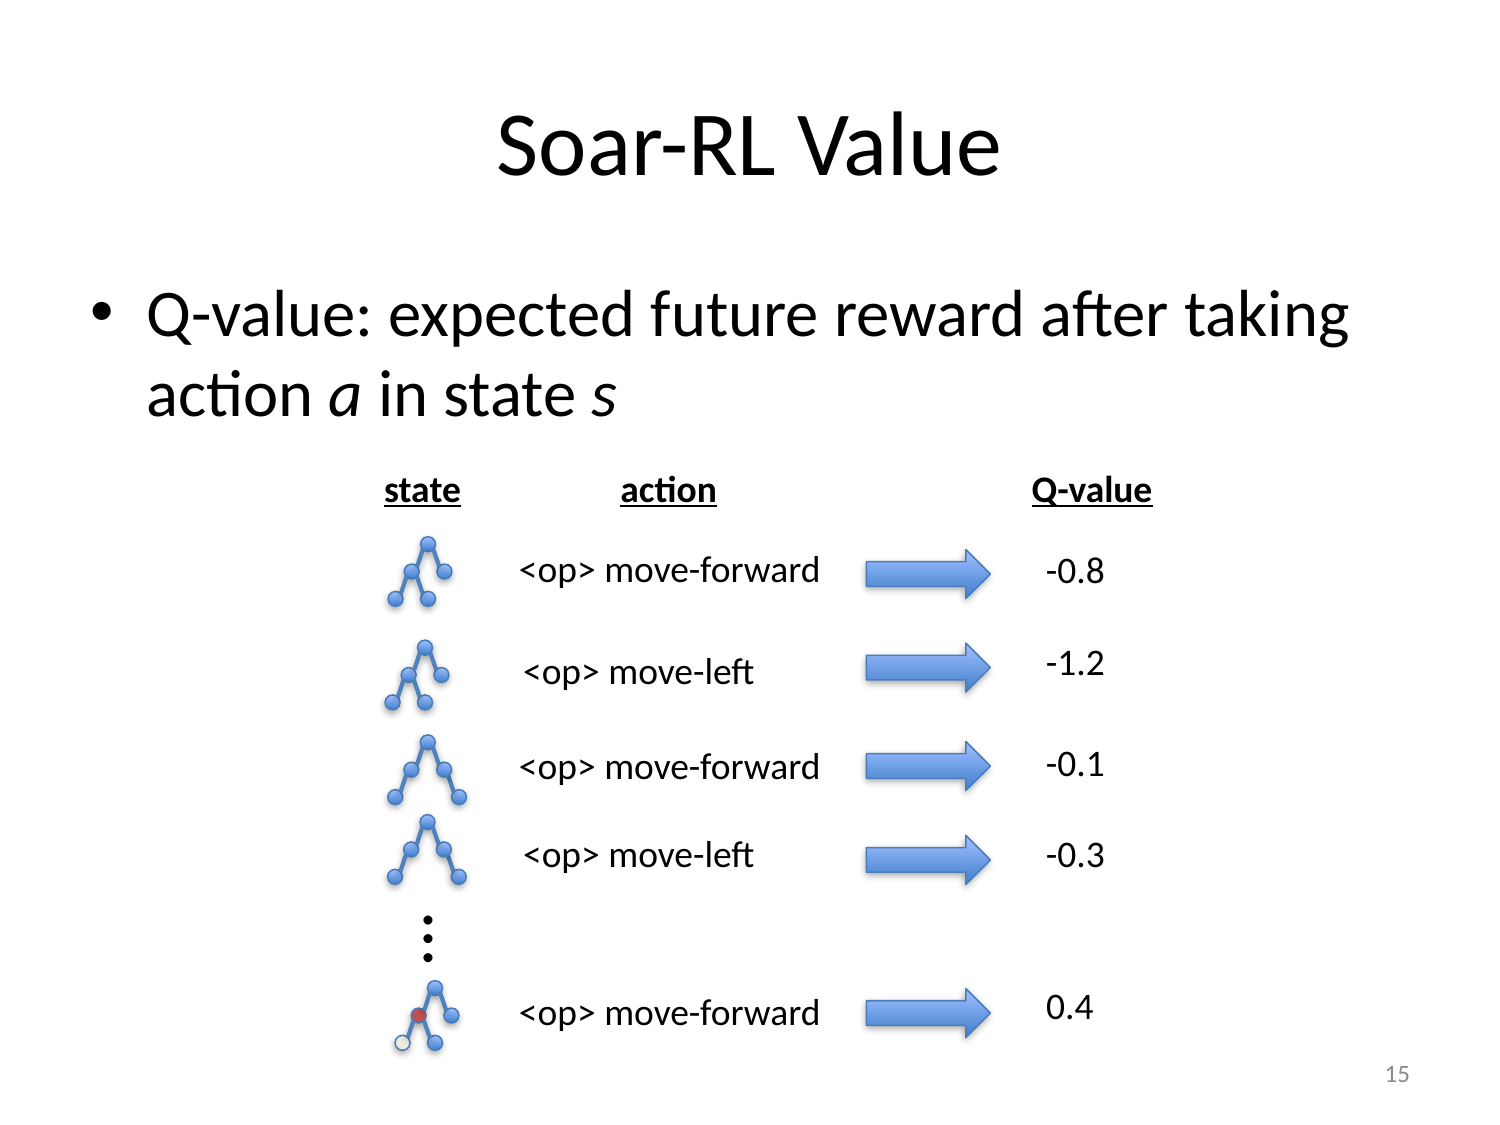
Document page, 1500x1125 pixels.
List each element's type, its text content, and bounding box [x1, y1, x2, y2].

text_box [427, 752, 445, 760]
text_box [418, 1025, 436, 1033]
text_box [436, 762, 453, 778]
text_box [427, 1035, 444, 1052]
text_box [441, 859, 460, 867]
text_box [434, 998, 452, 1005]
text_box 0.4 [1031, 974, 1109, 1035]
text_box state [369, 457, 477, 518]
text_box [403, 762, 420, 778]
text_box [384, 639, 450, 711]
text_box [443, 1008, 460, 1024]
text_box [451, 789, 468, 806]
text_box [419, 813, 436, 829]
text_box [411, 753, 425, 760]
text_box <op> move-forward [504, 980, 845, 1041]
text_box <op> move-left [508, 640, 770, 700]
text_box [386, 870, 403, 886]
text_box <op> move-left [508, 822, 770, 882]
title Soar-RL Value [75, 45, 1425, 233]
text_box … [402, 898, 507, 981]
text_box <op> move-forward [504, 537, 845, 598]
text_box -0.1 [1031, 731, 1120, 791]
list Q-value: expected future reward after taking action a in state s [75, 262, 1425, 458]
text_box [387, 791, 404, 806]
text_box [865, 642, 991, 693]
text_box <op> move-forward [504, 734, 845, 795]
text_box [427, 832, 445, 839]
text_box [426, 979, 444, 995]
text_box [394, 860, 412, 867]
text_box [451, 869, 467, 886]
text_box [402, 843, 420, 858]
text_box [394, 1036, 411, 1052]
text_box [410, 832, 426, 839]
text_box [865, 834, 991, 886]
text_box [394, 780, 412, 787]
text_box [419, 734, 437, 749]
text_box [418, 998, 433, 1005]
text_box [387, 536, 453, 607]
slide_number 15 [1074, 1042, 1425, 1103]
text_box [401, 1026, 416, 1033]
text_box [410, 1008, 427, 1022]
text_box [865, 548, 991, 600]
text_box action [605, 457, 732, 518]
text_box [865, 740, 991, 792]
text_box -0.3 [1031, 822, 1120, 882]
text_box -0.8 [1031, 538, 1120, 599]
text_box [442, 780, 460, 787]
text_box [435, 842, 453, 858]
text_box [865, 987, 991, 1039]
text_box -1.2 [1031, 630, 1120, 690]
text_box Q-value [1016, 457, 1168, 518]
